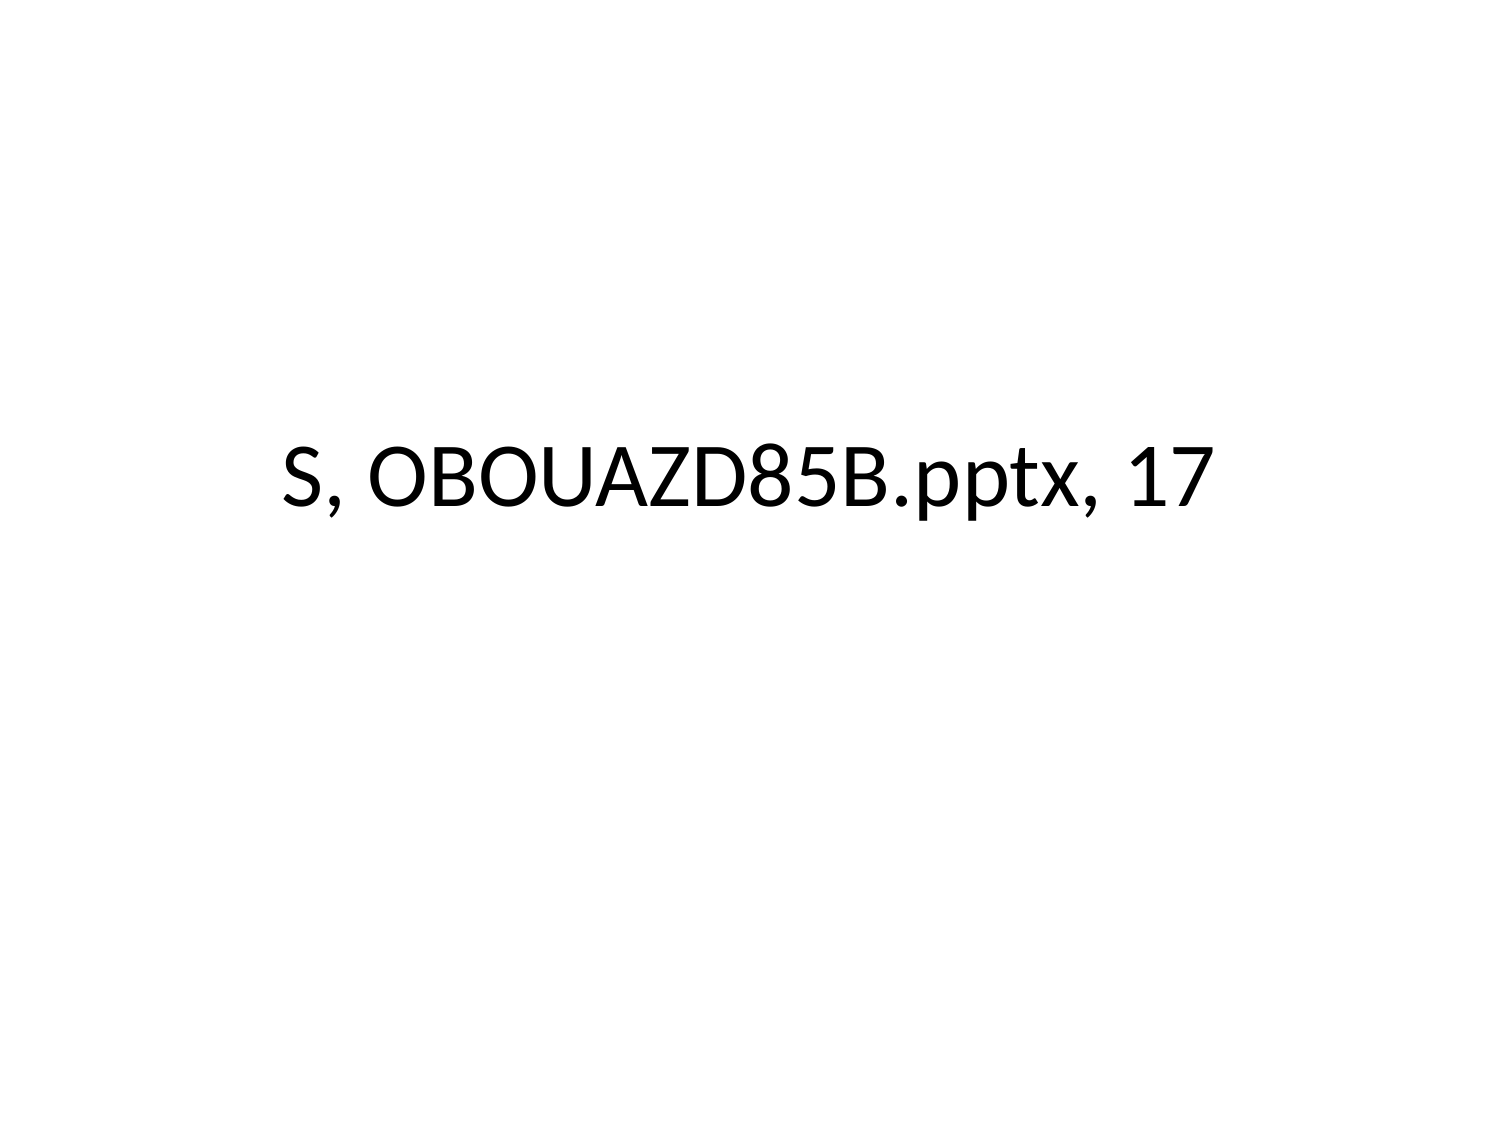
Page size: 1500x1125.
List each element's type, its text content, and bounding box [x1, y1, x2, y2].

title S, OBOUAZD85B.pptx, 17 [112, 349, 1388, 591]
